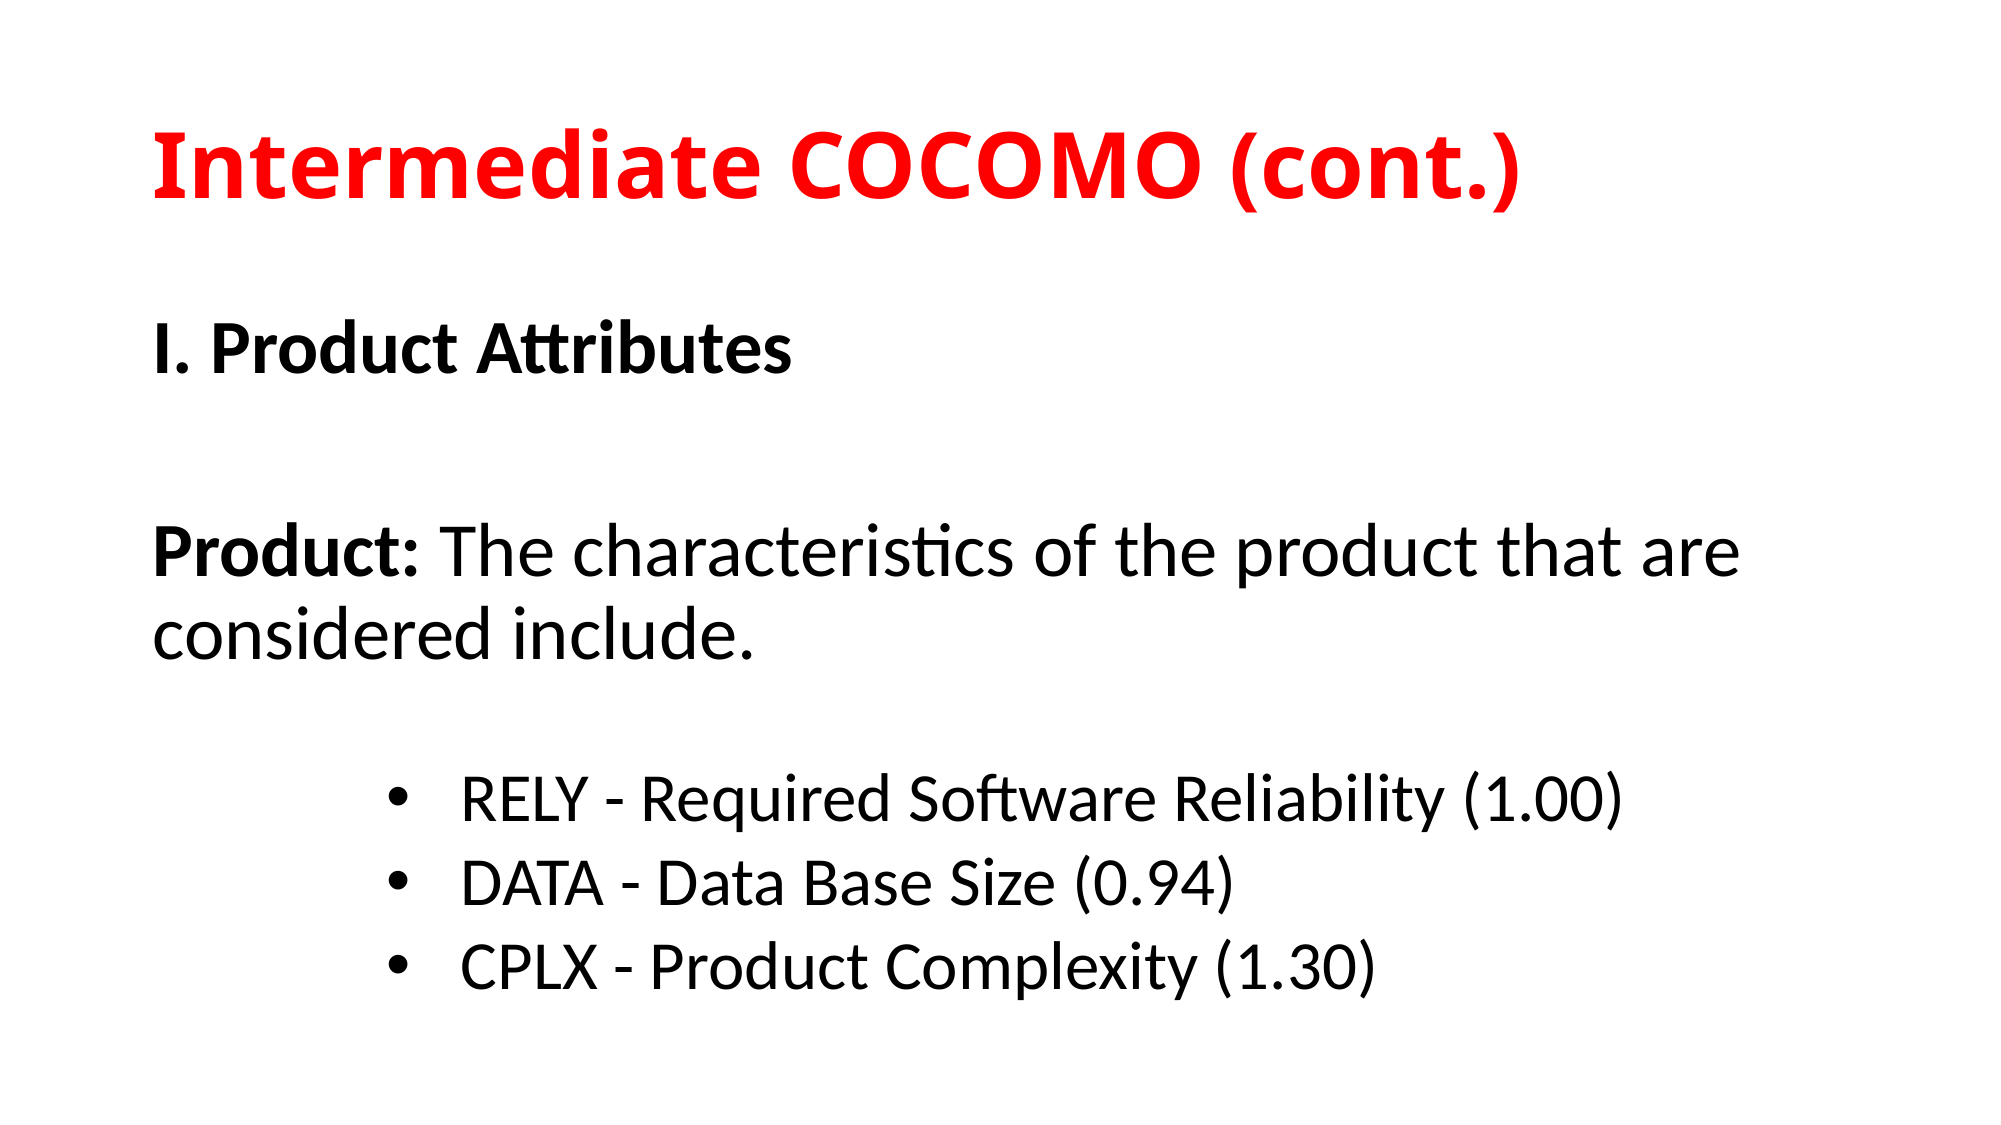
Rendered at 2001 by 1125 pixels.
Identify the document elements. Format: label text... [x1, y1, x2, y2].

list I. Product Attributes Product: The characteristics of the product that are considered include. RELY - Required Software Reliability (1.00) DATA - Data Base Size (0.94) CPLX - Product Complexity (1.30) [137, 299, 1863, 1014]
title Intermediate COCOMO (cont.) [137, 59, 1863, 278]
